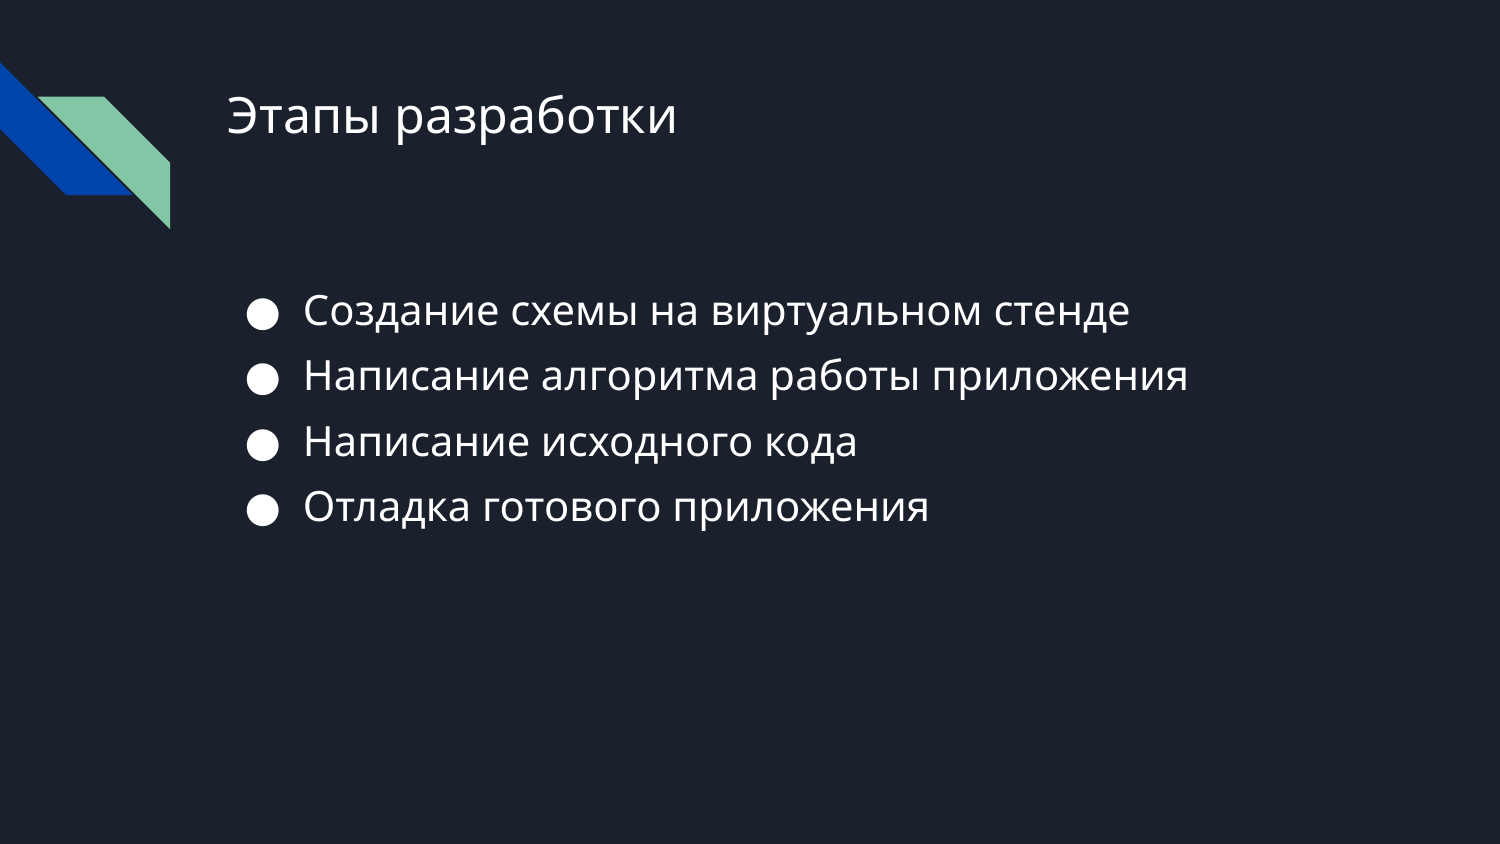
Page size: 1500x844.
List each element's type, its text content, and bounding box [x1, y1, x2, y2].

title Этапы разработки [212, 64, 1368, 215]
list Создание схемы на виртуальном стенде Написание алгоритма работы приложения Написание исходного кода Отладка готового приложения [212, 257, 1368, 735]
